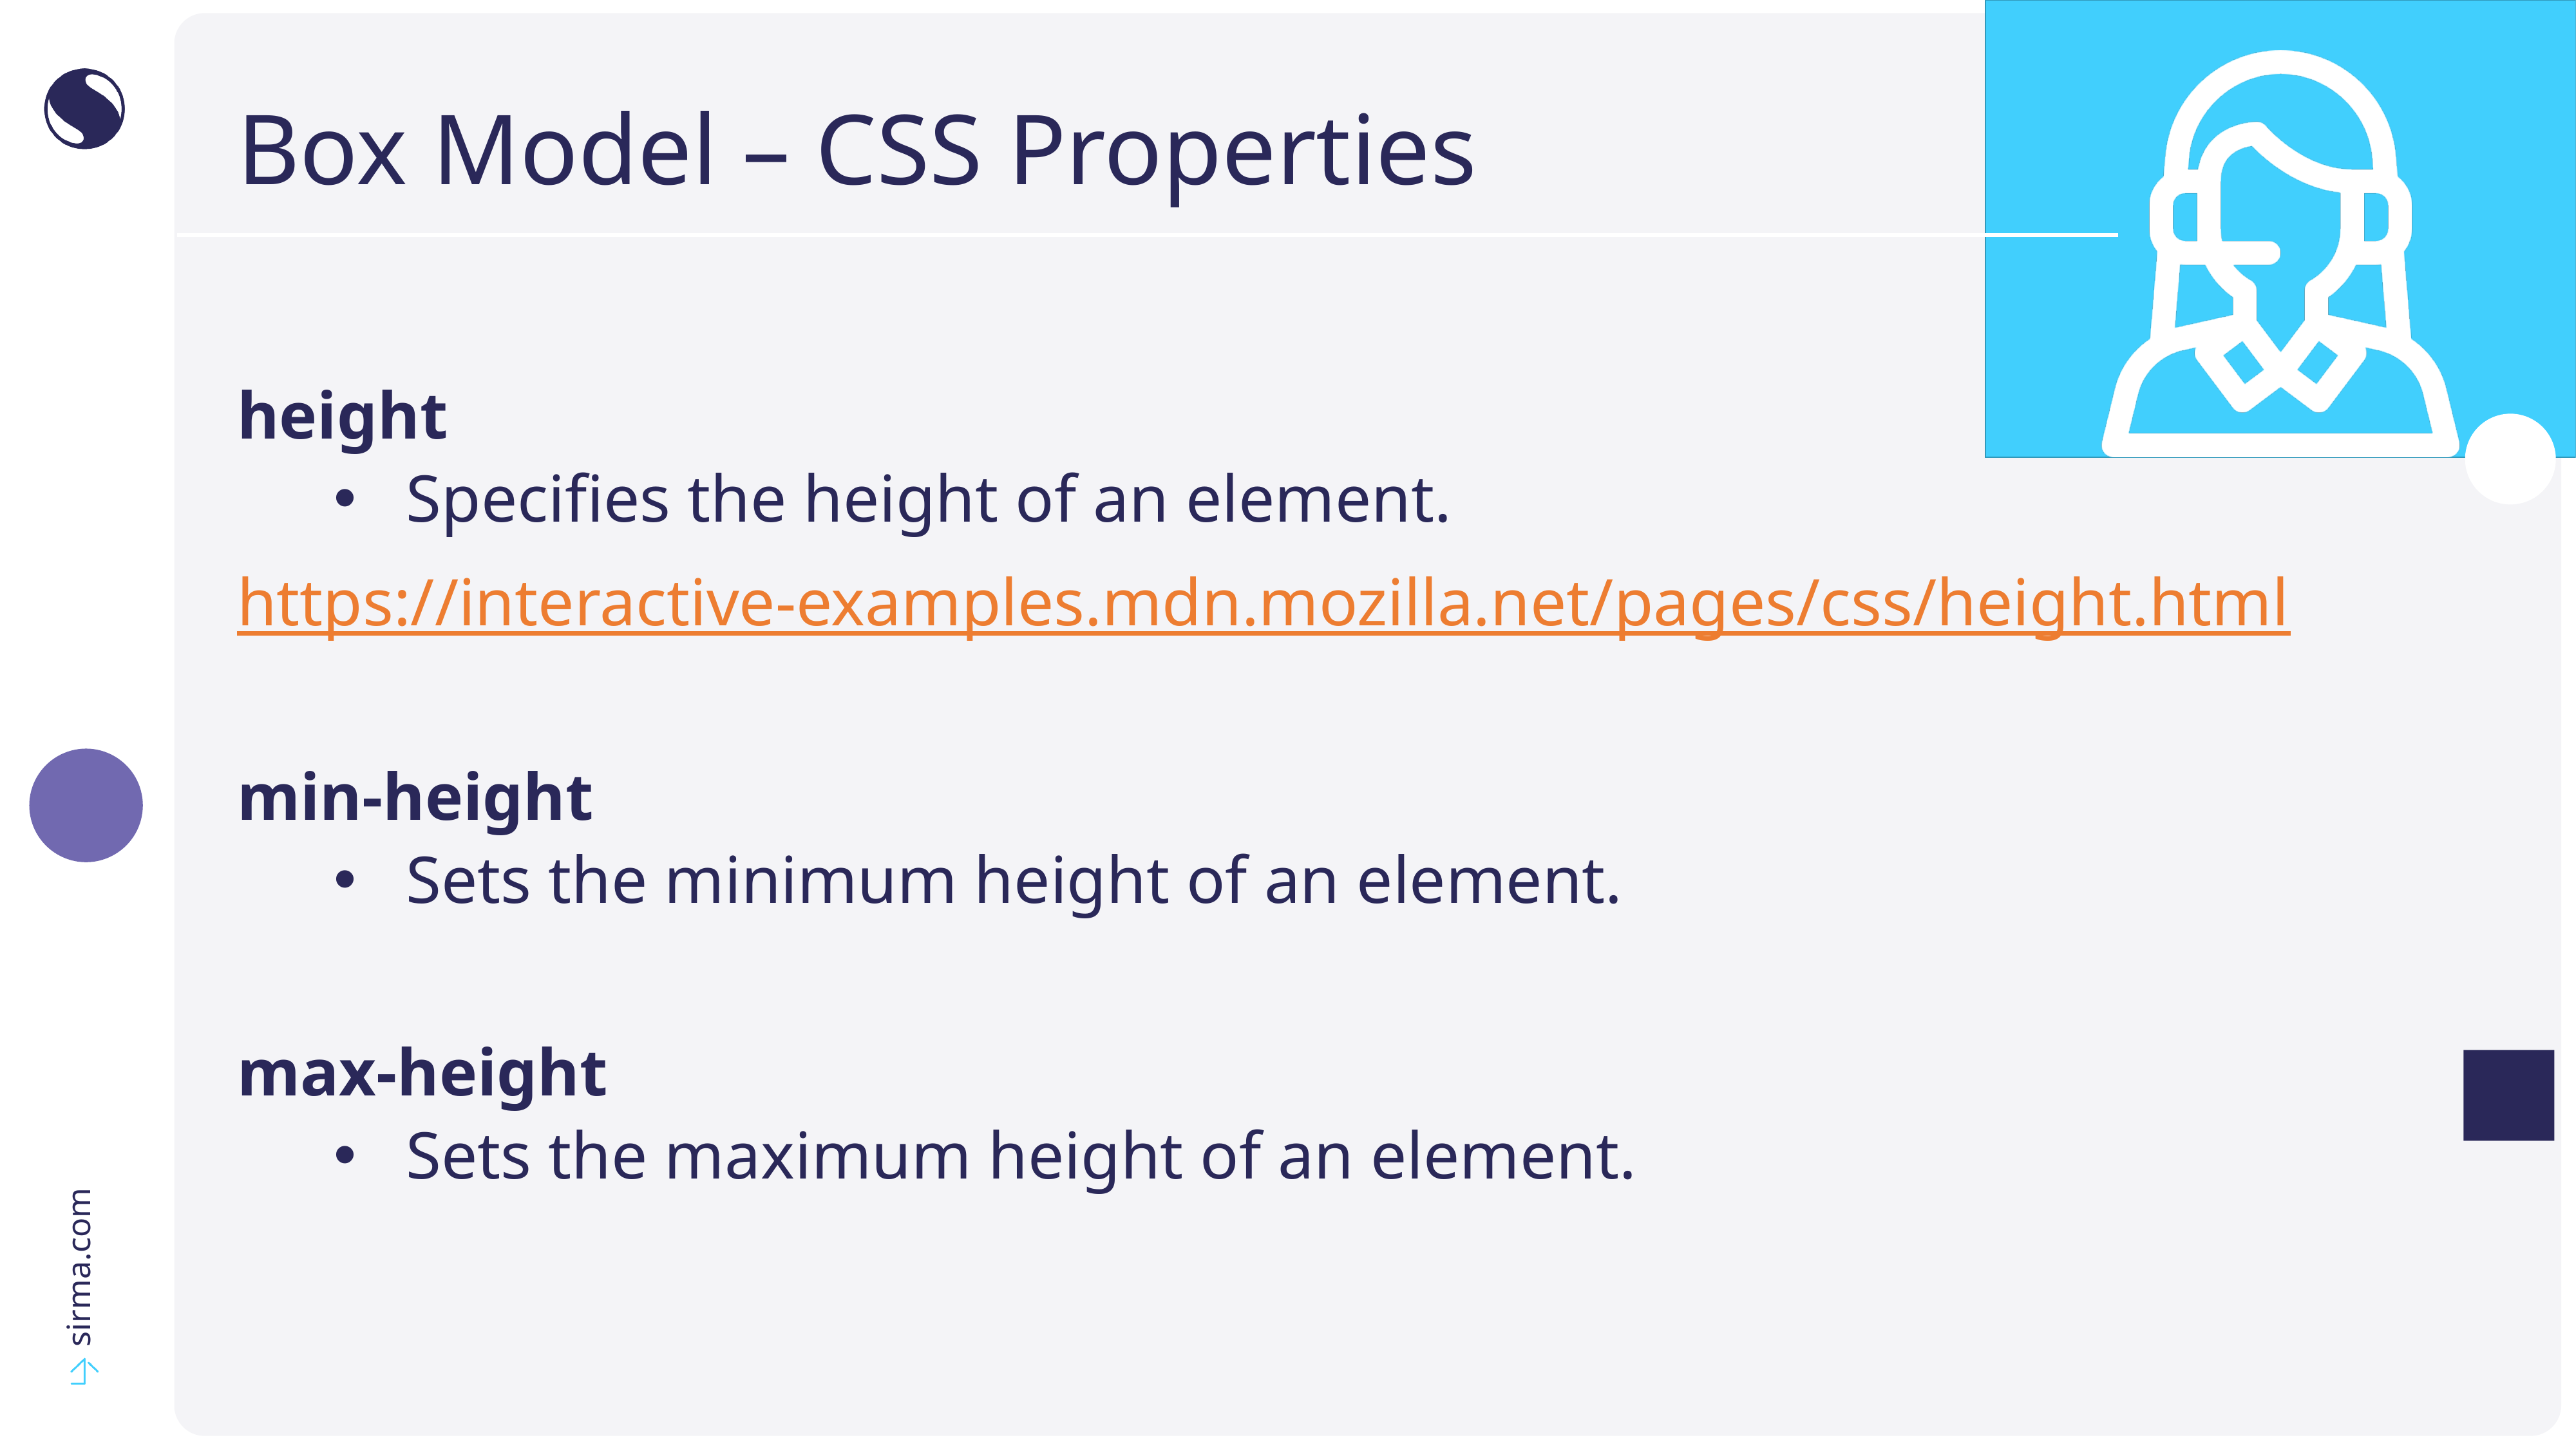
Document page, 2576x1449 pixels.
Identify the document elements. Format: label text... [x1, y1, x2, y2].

list height Specifies the height of an element. https://interactive-examples.mdn.mozilla.net/pages/css/height.html min-height Sets the minimum height of an element. max-height Sets the maximum height of an element. [227, 379, 2448, 1342]
picture [44, 68, 125, 149]
title Box Model – CSS Properties [227, 77, 2118, 230]
picture [2077, 50, 2485, 457]
picture [70, 1358, 99, 1385]
